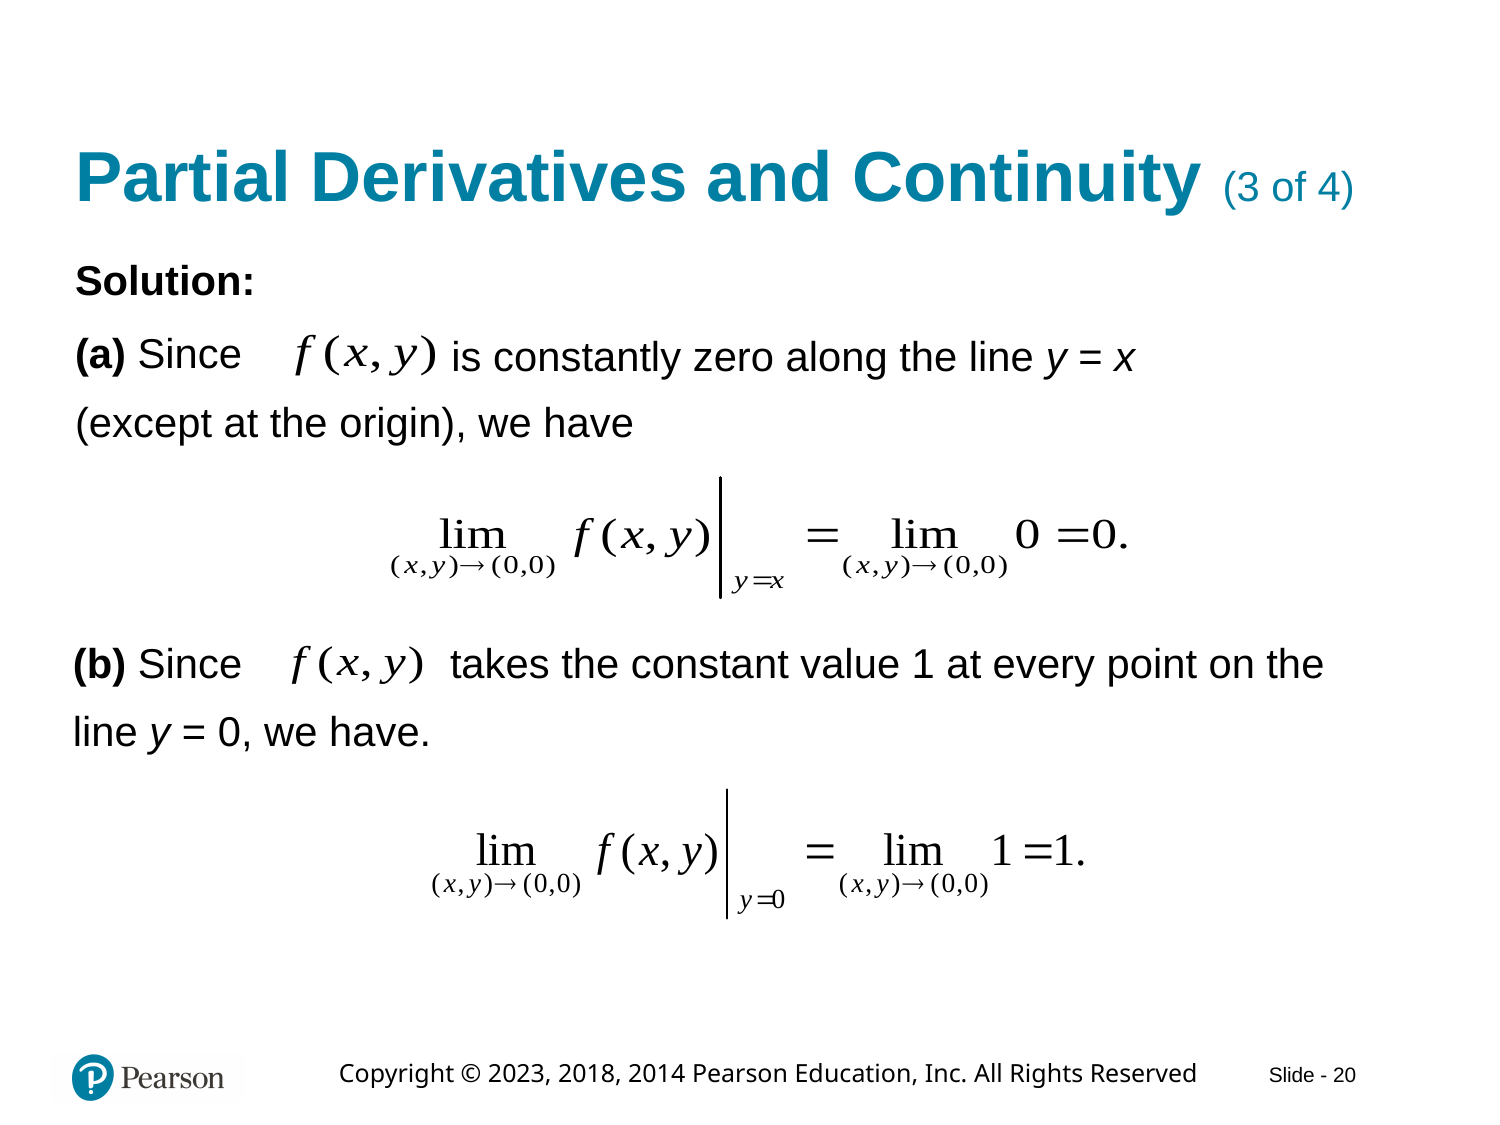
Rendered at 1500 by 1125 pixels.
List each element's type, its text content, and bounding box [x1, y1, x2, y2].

list (a) Since [75, 327, 274, 388]
title Partial Derivatives and Continuity (3 of 4) [75, 35, 1425, 216]
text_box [386, 473, 1132, 603]
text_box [427, 782, 1088, 926]
list line y = 0, we have. [72, 704, 938, 761]
list is constantly zero along the line y = x [451, 329, 1163, 386]
list (except at the origin), we have [75, 396, 713, 453]
list Solution: [75, 253, 280, 314]
list takes the constant value 1 at every point on the [450, 637, 1438, 694]
list (b) Since [72, 637, 269, 694]
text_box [278, 642, 429, 690]
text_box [281, 331, 441, 382]
picture [51, 1053, 245, 1102]
